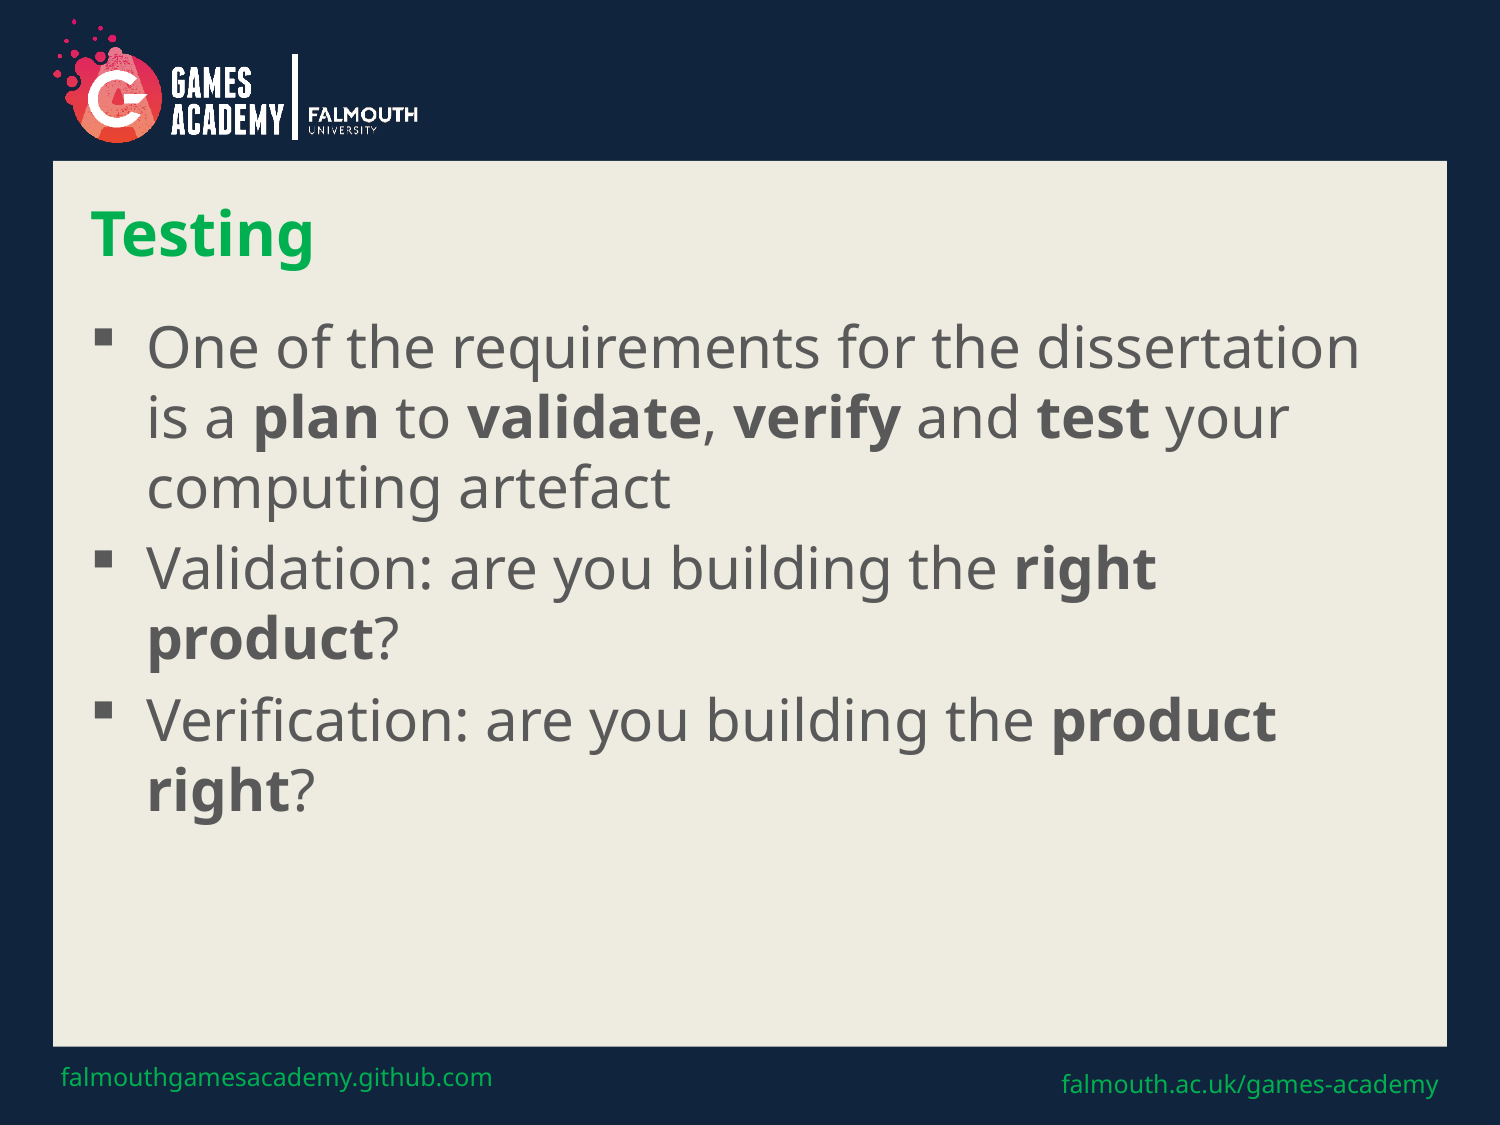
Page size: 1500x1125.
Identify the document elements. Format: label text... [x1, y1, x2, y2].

picture [304, 104, 420, 138]
title Testing [75, 184, 1425, 279]
list One of the requirements for the dissertation is a plan to validate, verify and test your computing artefact Validation: are you building the right product? Verification: are you building the product right? [75, 302, 1425, 1024]
picture [53, 19, 284, 143]
